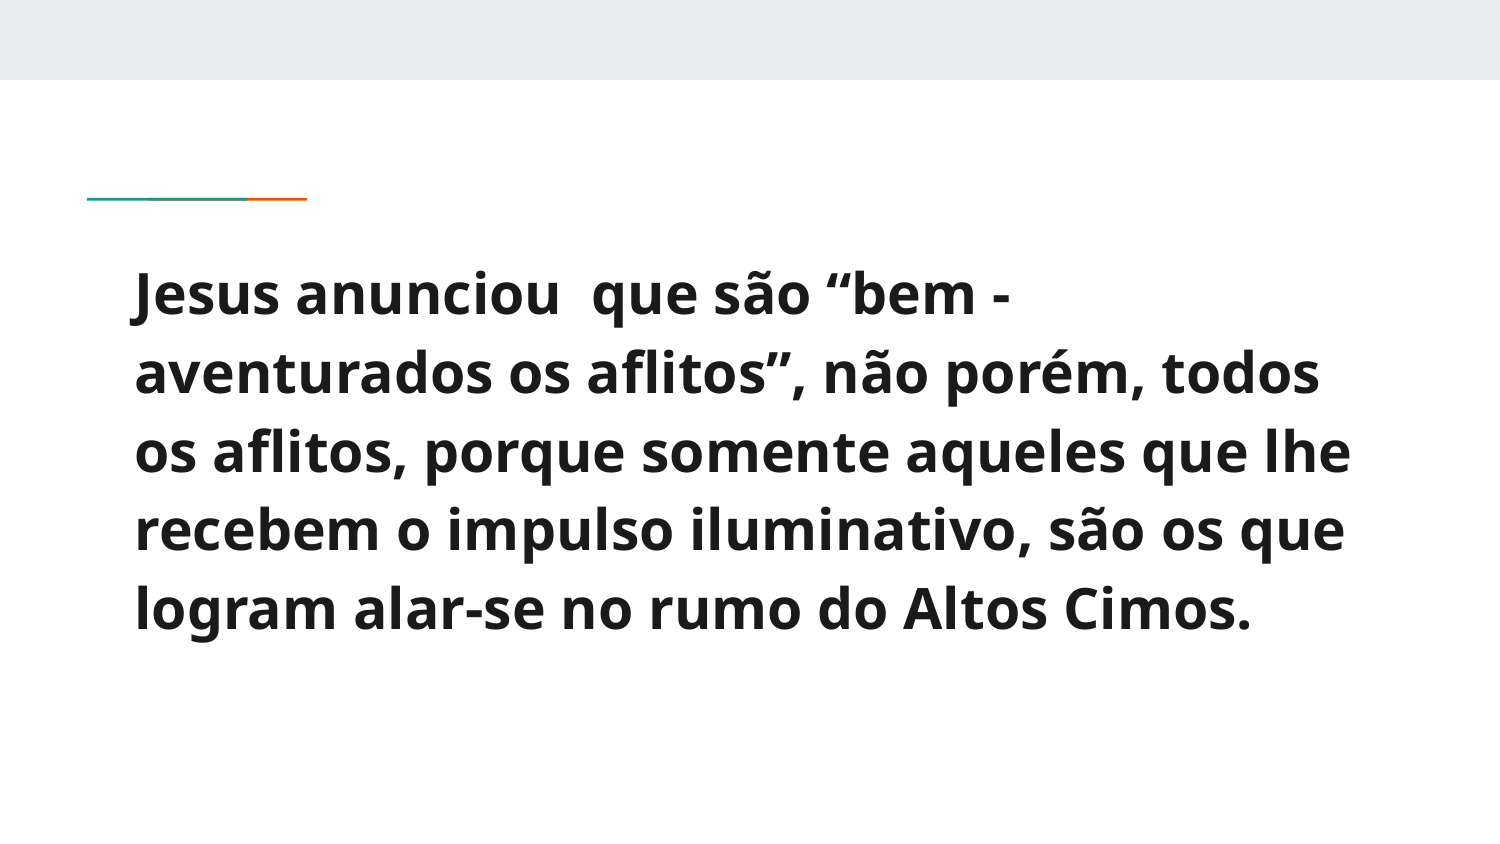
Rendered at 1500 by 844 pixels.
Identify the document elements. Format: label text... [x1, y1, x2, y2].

list Jesus anunciou que são “bem -aventurados os aflitos”, não porém, todos os aflitos, porque somente aqueles que lhe recebem o impulso iluminativo, são os que logram alar-se no rumo do Altos Cimos. [119, 232, 1381, 712]
